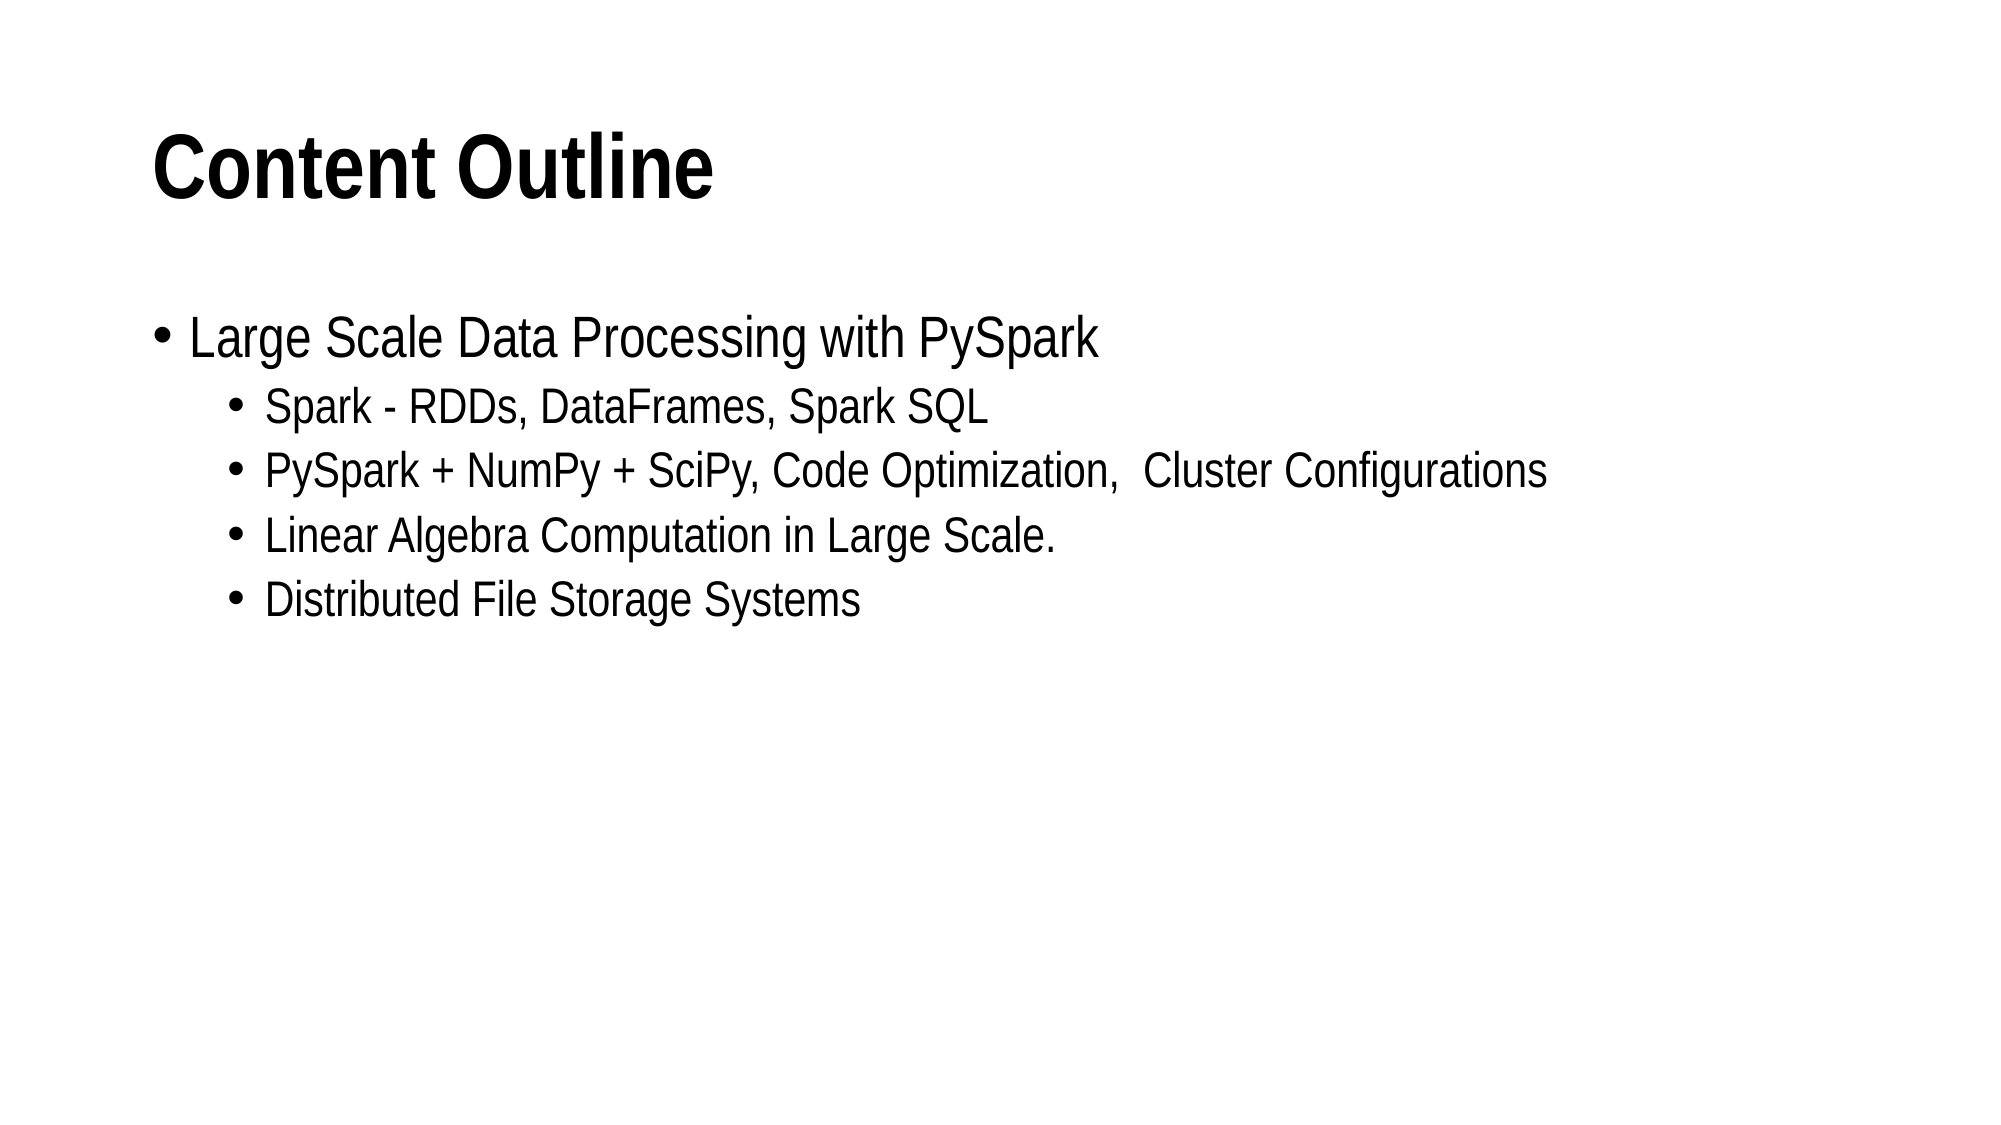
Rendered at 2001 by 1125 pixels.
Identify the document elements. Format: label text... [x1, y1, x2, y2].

list Large Scale Data Processing with PySpark Spark - RDDs, DataFrames, Spark SQL PySpark + NumPy + SciPy, Code Optimization, Cluster Configurations Linear Algebra Computation in Large Scale. Distributed File Storage Systems [137, 299, 1863, 1014]
title Content Outline [137, 59, 1863, 278]
